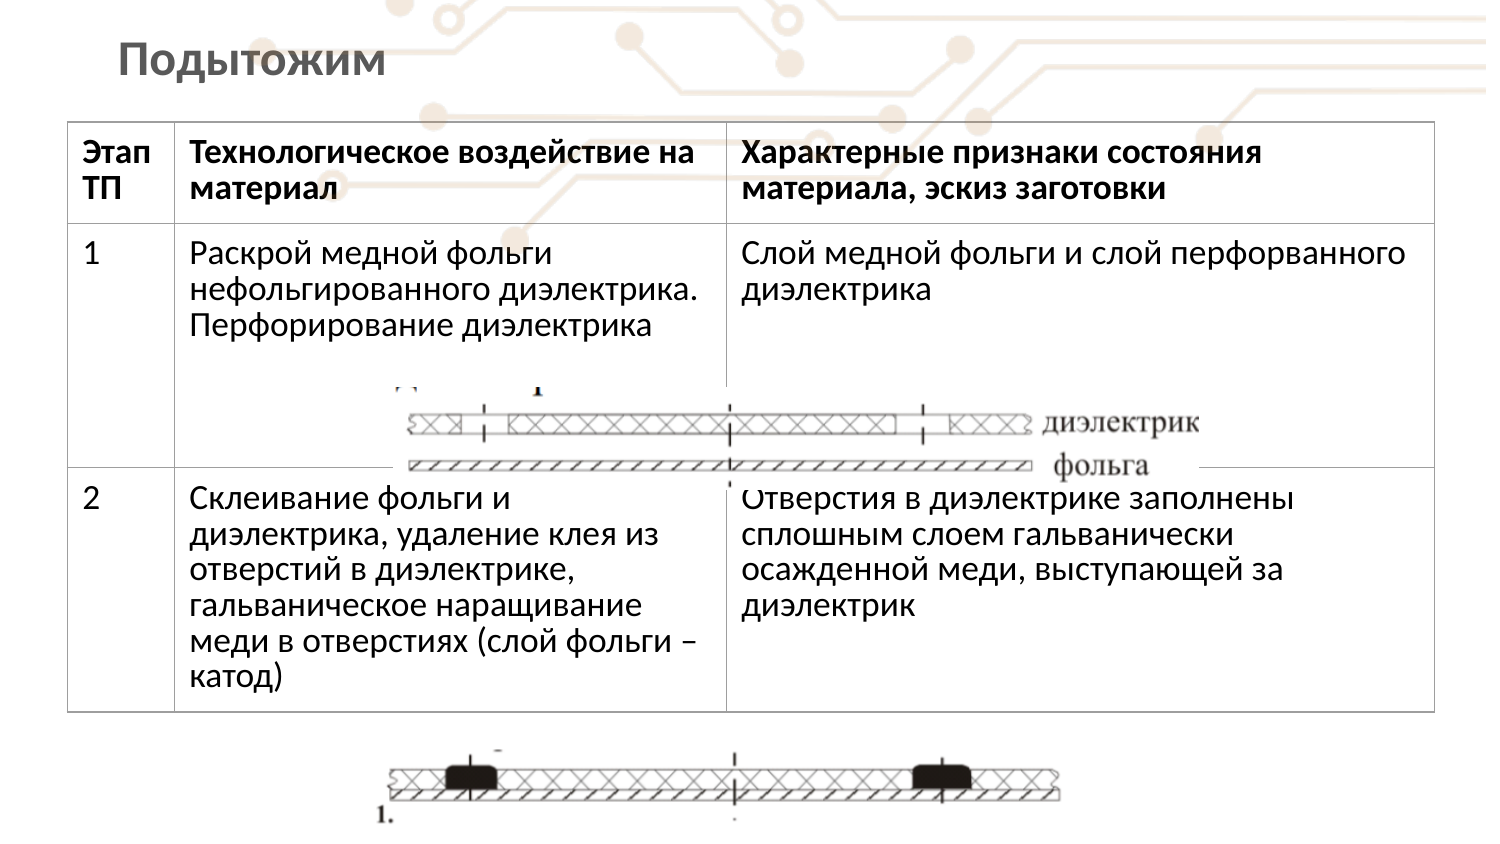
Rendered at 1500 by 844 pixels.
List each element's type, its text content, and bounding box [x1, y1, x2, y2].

table_header Этап ТП [68, 123, 174, 223]
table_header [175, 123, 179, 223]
table_cell 2 [68, 468, 174, 711]
table_cell Раскрой медной фольги нефольгированного диэлектрика. Перфорирование диэлектрика [175, 224, 726, 467]
table_cell Склеивание фольги и диэлектрика, удаление клея из отверстий в диэлектрике, гальваническое наращивание меди в отверстиях (слой фольги – катод) [175, 468, 726, 711]
picture [392, 386, 1200, 490]
table_cell Слой медной фольги и слой перфорванного диэлектрика [727, 262, 1434, 467]
picture [370, 743, 1070, 832]
picture [184, 0, 1486, 254]
text_box Подытожим [102, 10, 179, 121]
table_cell 1 [68, 224, 174, 467]
table_cell Отверстия в диэлектрике заполнены сплошным слоем гальванически осажденной меди, выступающей за диэлектрик [727, 468, 1434, 711]
